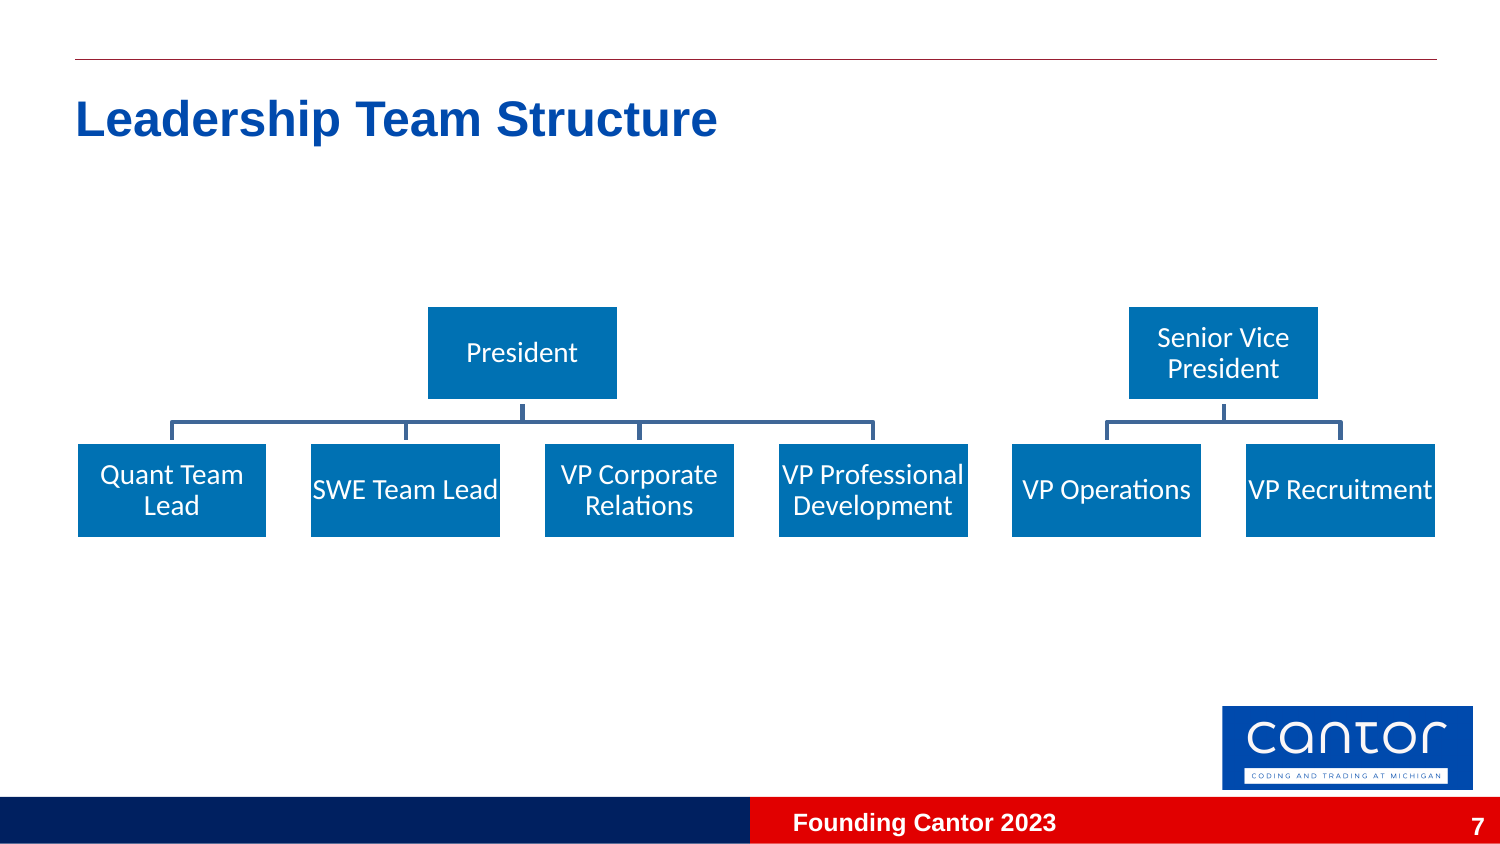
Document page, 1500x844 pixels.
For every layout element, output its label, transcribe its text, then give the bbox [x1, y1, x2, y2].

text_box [74, 271, 1438, 573]
footer Founding Cantor 2023 [792, 803, 1318, 839]
picture [1222, 706, 1473, 790]
text_box 7 [1373, 803, 1500, 839]
title Leadership Team Structure [75, 77, 1438, 172]
